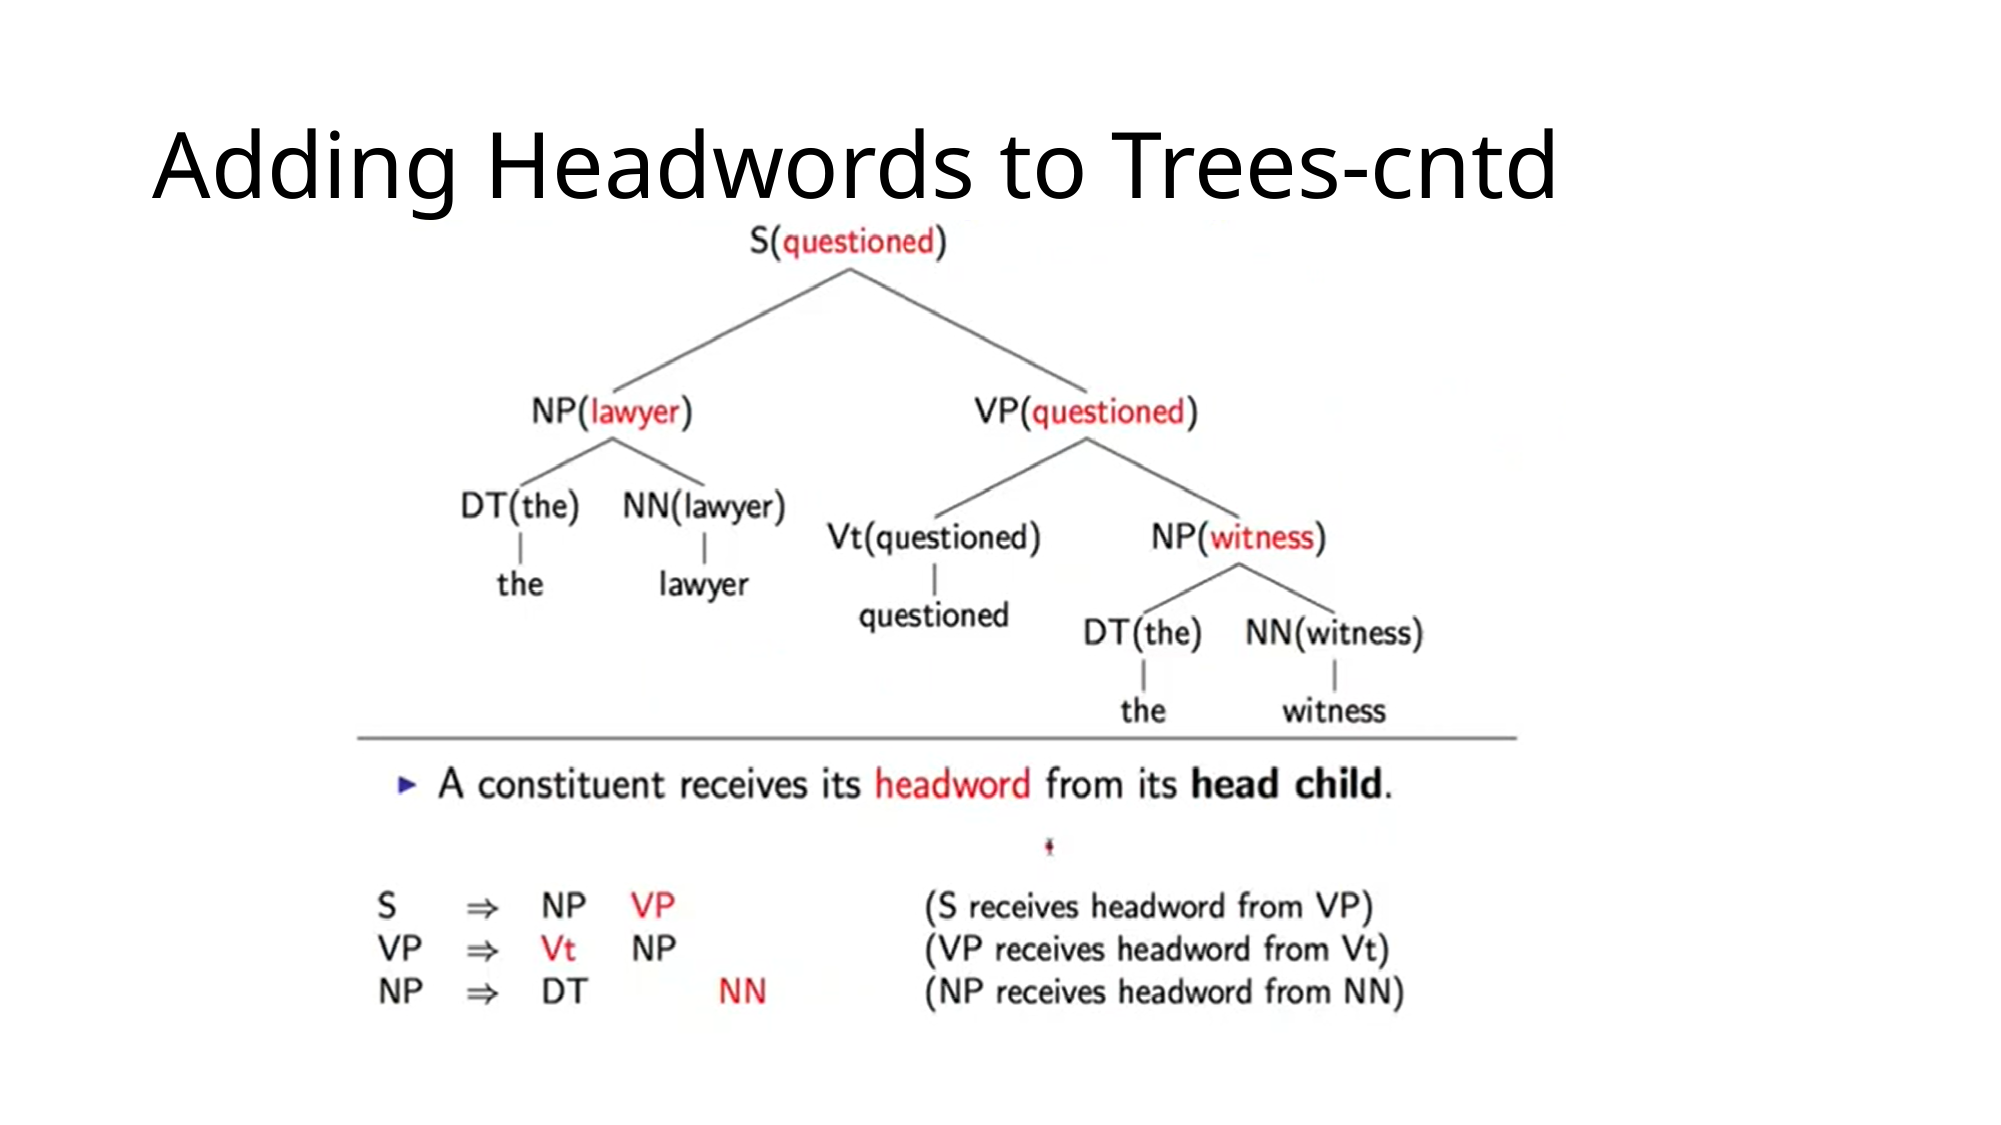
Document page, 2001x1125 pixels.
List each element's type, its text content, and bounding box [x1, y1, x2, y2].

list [246, 220, 1566, 1098]
title Adding Headwords to Trees-cntd [137, 59, 1863, 278]
